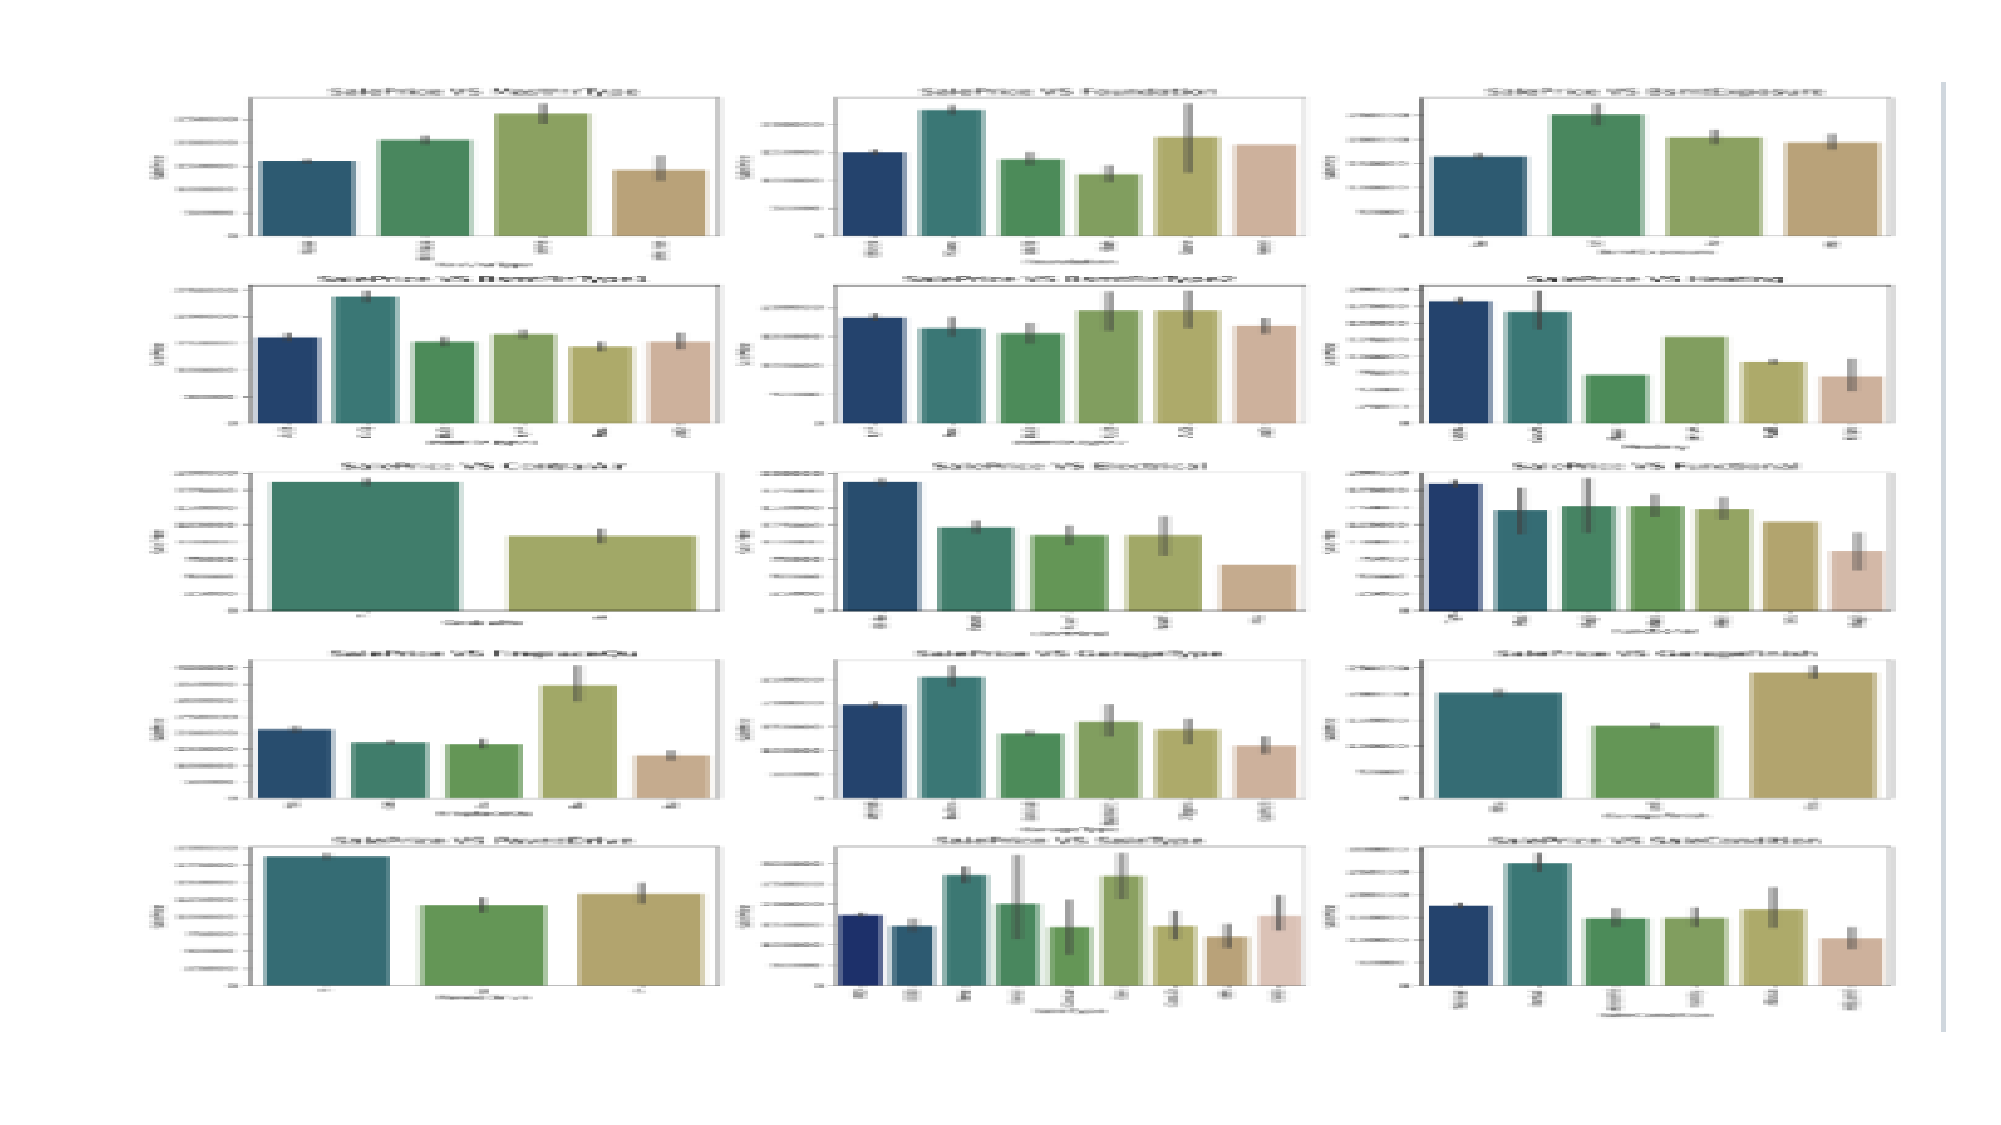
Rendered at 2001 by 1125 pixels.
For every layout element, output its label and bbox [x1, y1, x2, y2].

picture [76, 82, 1946, 1043]
